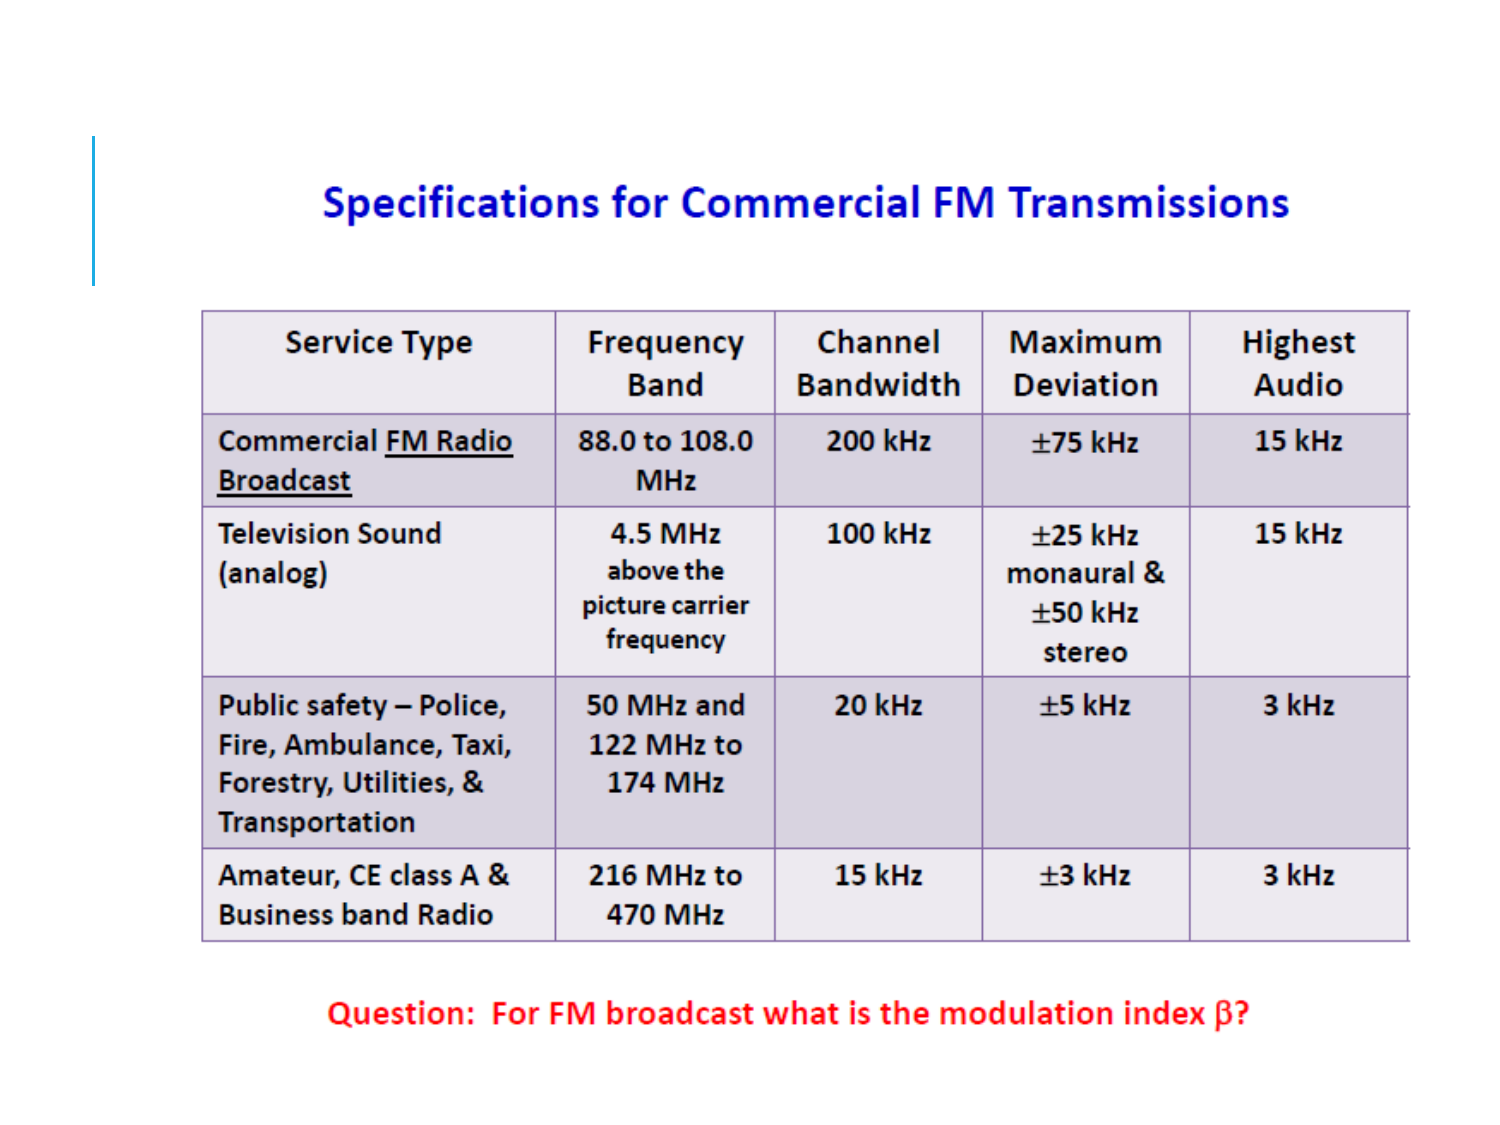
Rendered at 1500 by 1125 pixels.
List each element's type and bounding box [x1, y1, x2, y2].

picture [163, 156, 1451, 1048]
